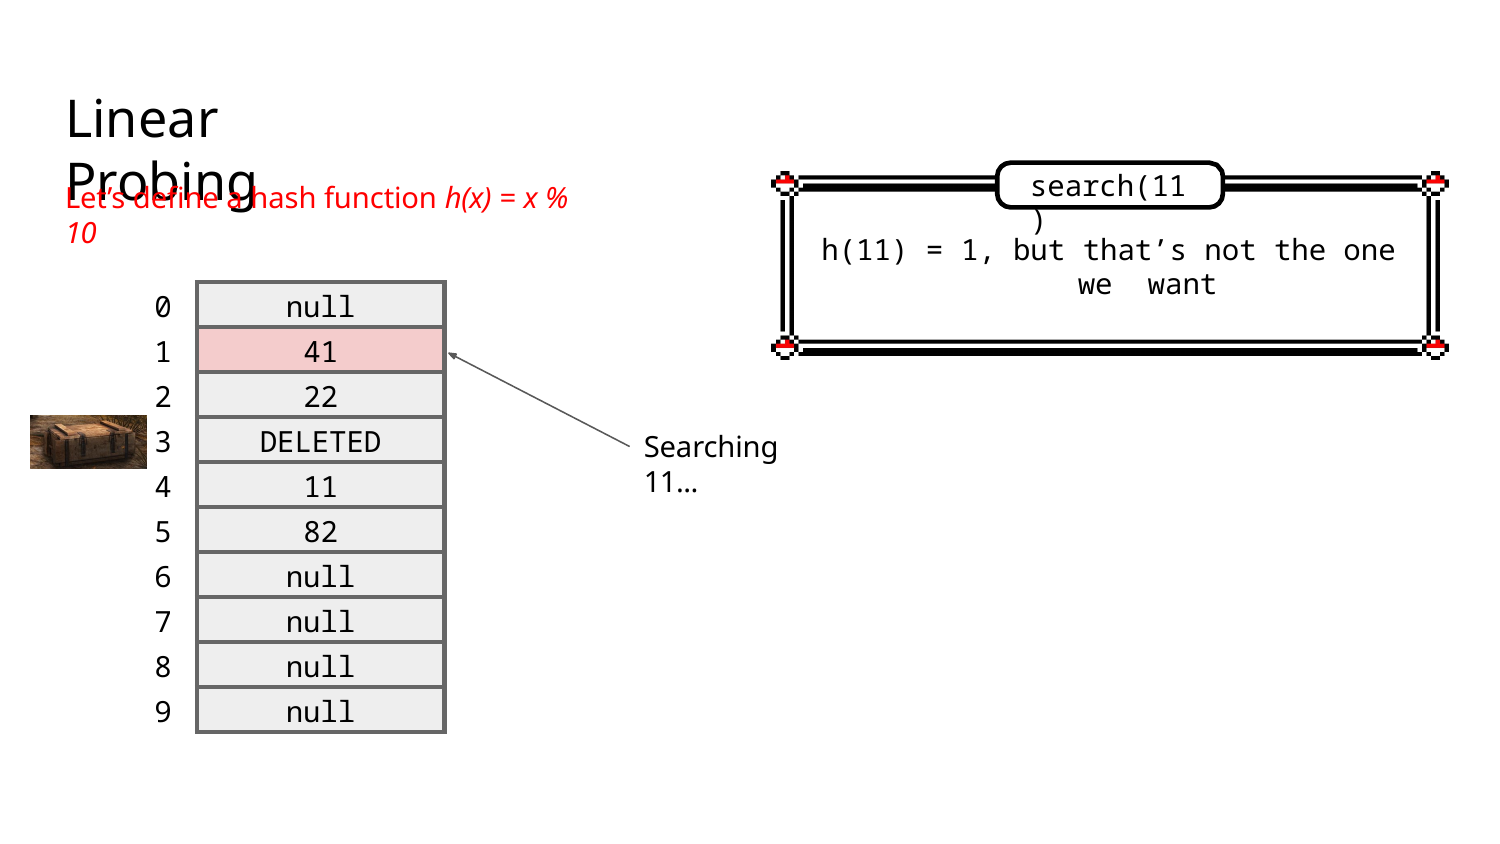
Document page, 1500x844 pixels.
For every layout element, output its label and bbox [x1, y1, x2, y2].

table_cell [199, 644, 442, 685]
table_cell [199, 689, 442, 730]
picture [771, 170, 1450, 361]
table_header [199, 284, 442, 325]
table_cell [199, 554, 442, 595]
table_cell [199, 374, 442, 415]
text_box [152, 276, 173, 728]
text_box [447, 352, 631, 448]
title [63, 82, 409, 177]
text_box [994, 160, 1226, 211]
table_cell [199, 599, 442, 640]
table_cell [199, 329, 442, 370]
text_box [641, 426, 840, 499]
picture [30, 415, 147, 469]
table_cell [199, 509, 442, 550]
table_cell [199, 464, 442, 505]
text_box [63, 177, 591, 250]
table_cell [199, 419, 442, 460]
